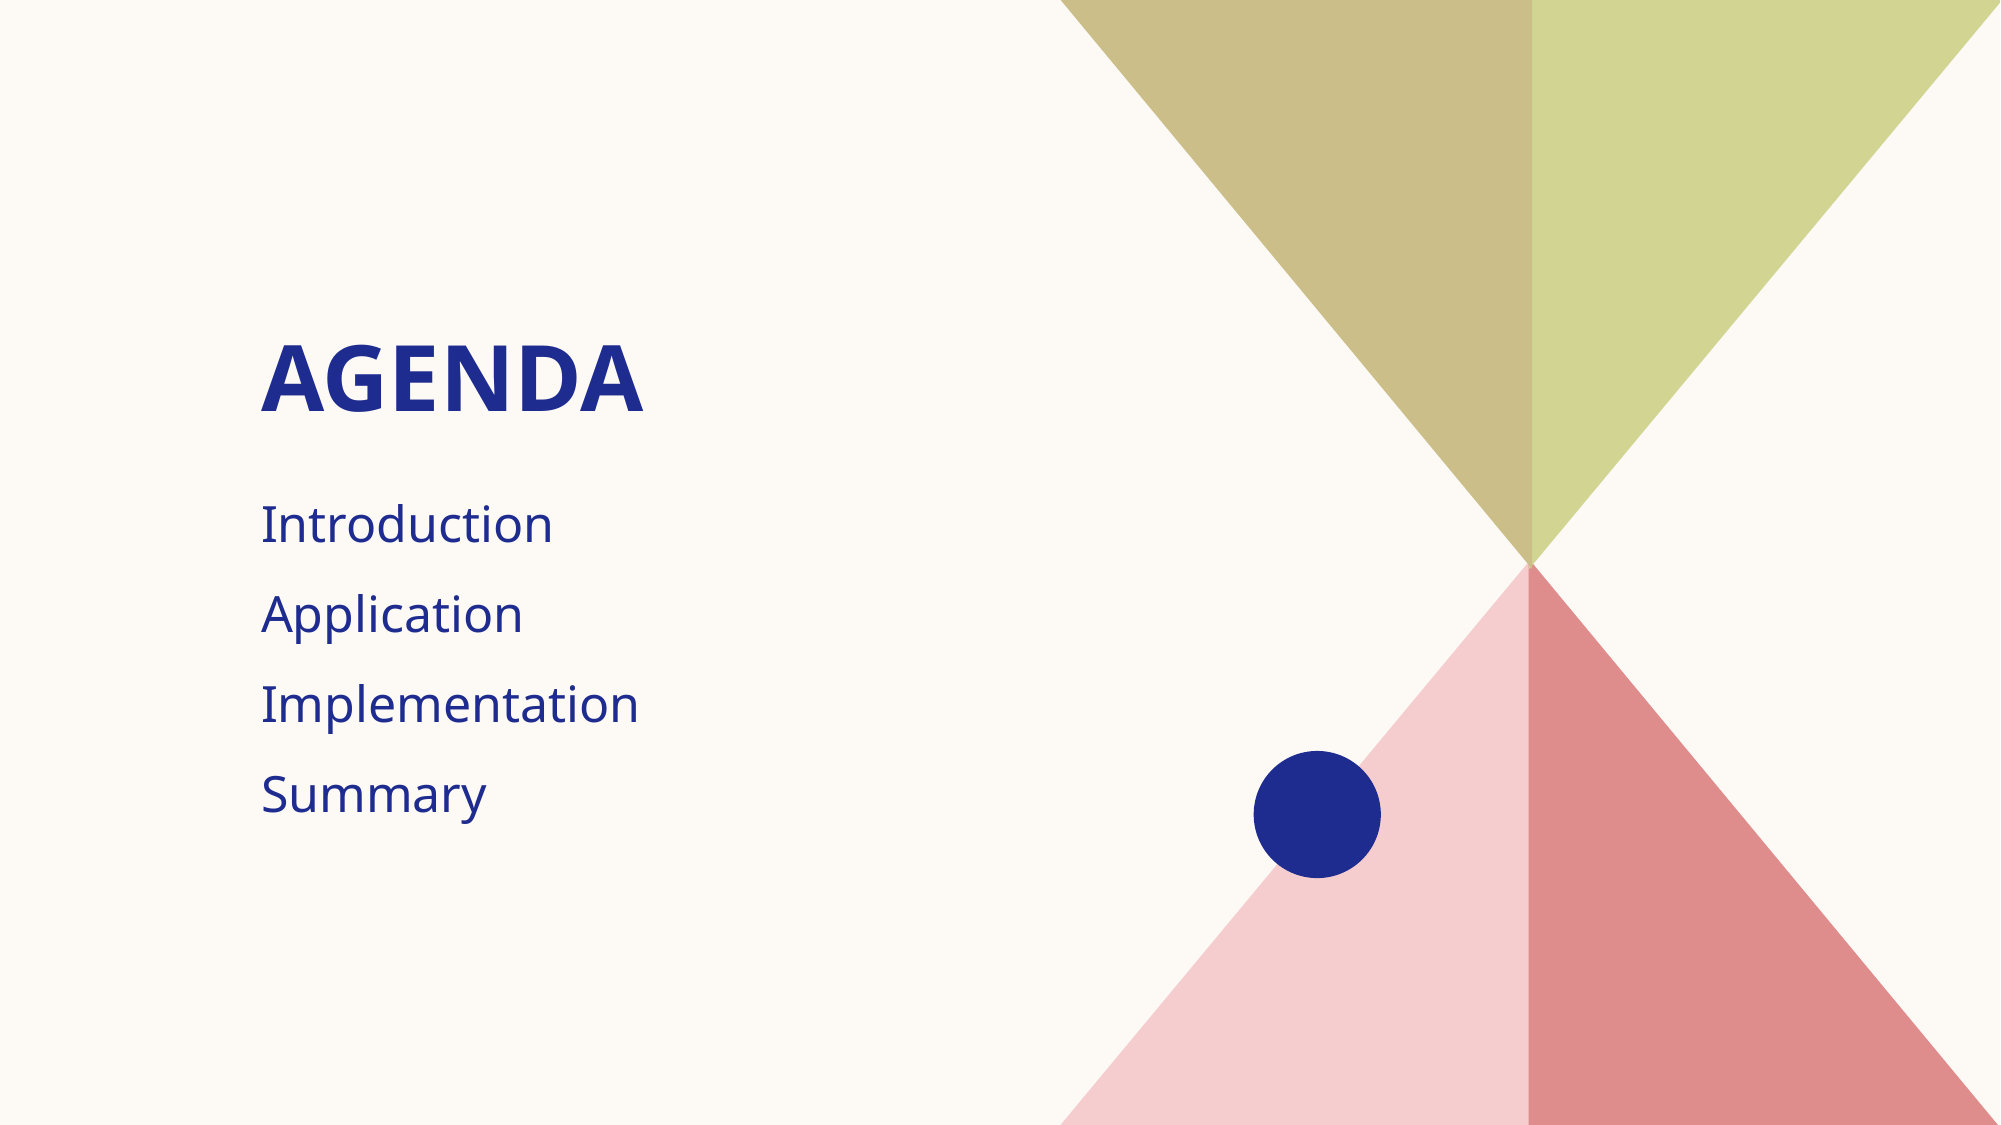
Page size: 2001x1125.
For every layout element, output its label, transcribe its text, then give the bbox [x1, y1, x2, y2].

list Introduction​ Application ​Implementation ​Summary​ [246, 454, 1180, 967]
title AGENDA [246, 311, 1180, 438]
